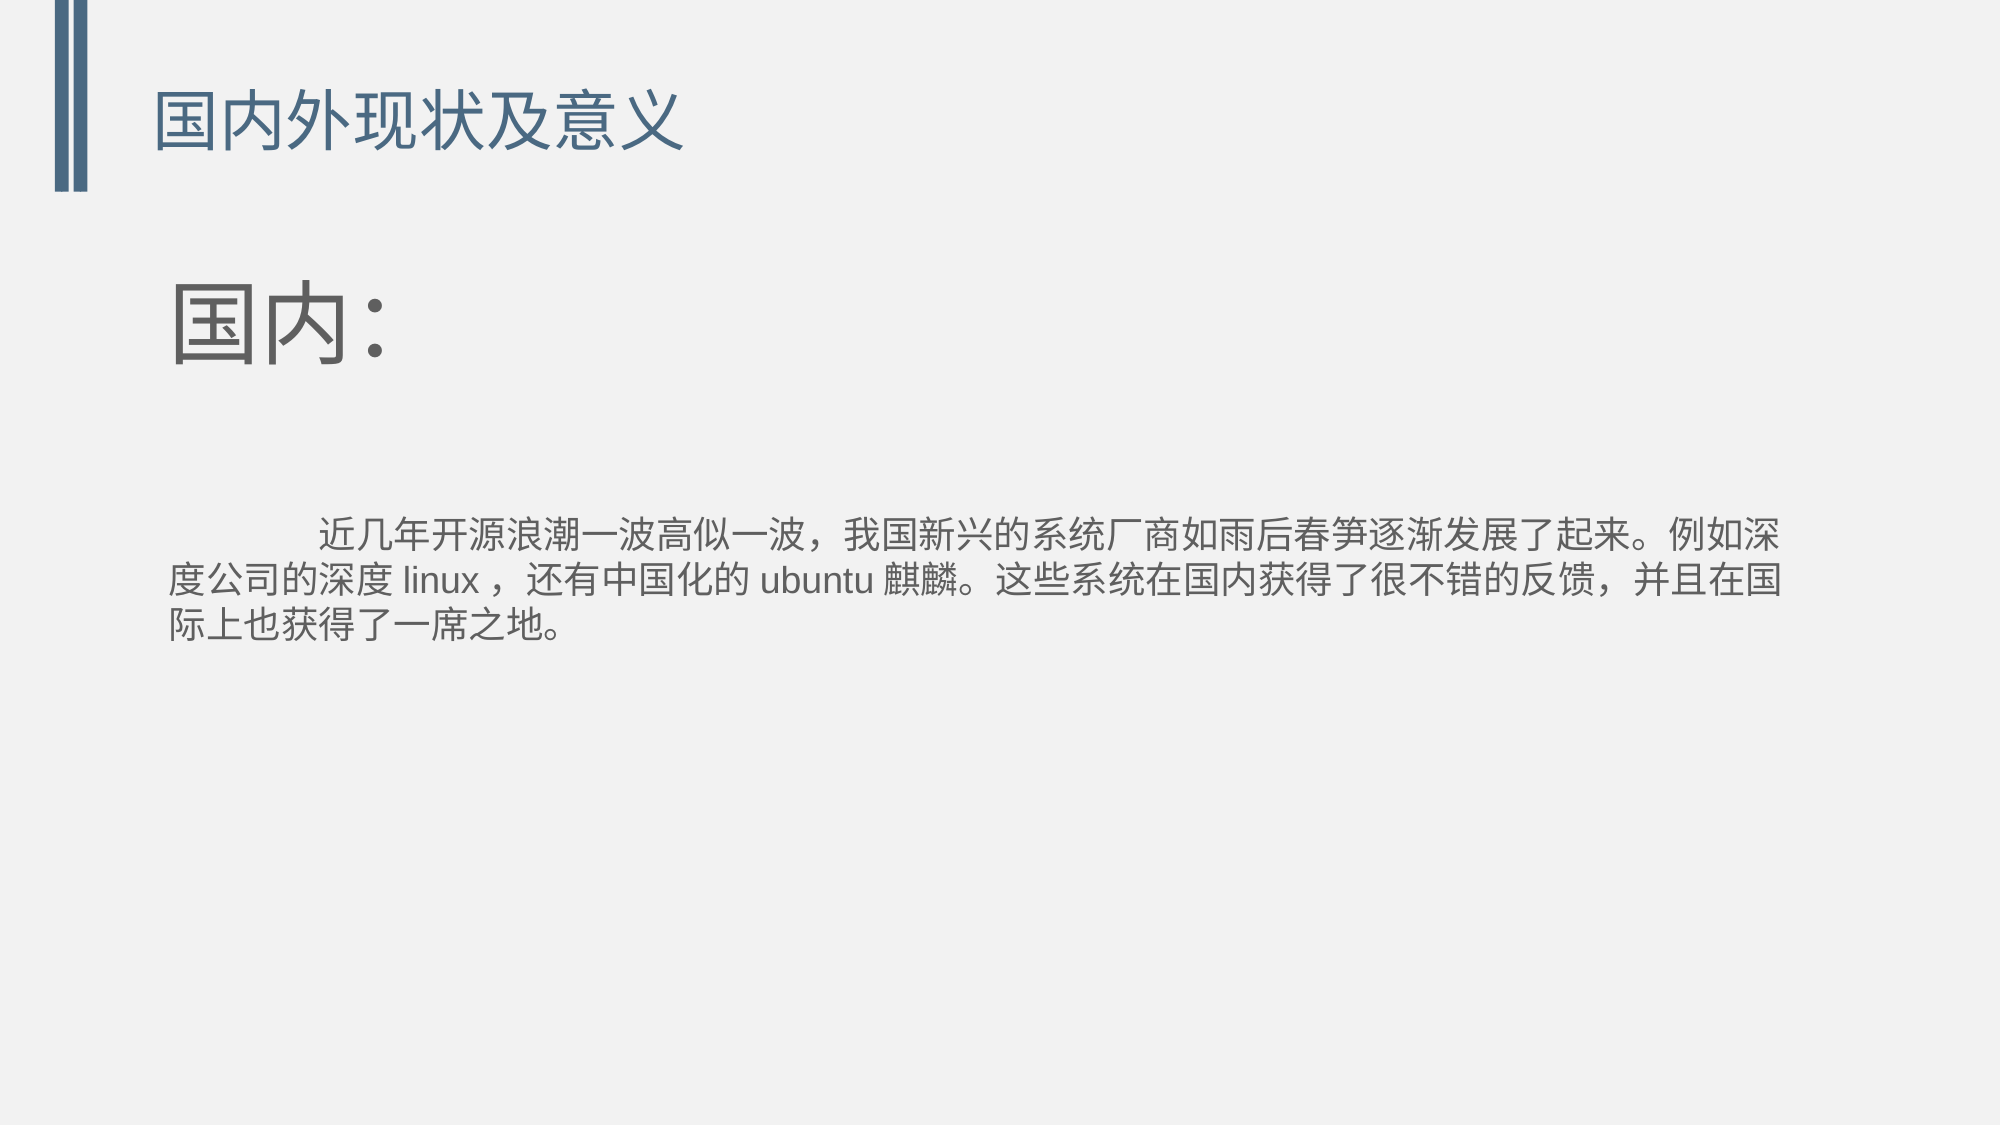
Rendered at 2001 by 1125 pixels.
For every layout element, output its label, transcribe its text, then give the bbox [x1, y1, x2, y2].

text_box [73, 0, 82, 193]
title 国内外现状及意义 [137, 64, 1863, 184]
text_box [54, 0, 63, 193]
text_box 国内： 近几年开源浪潮一波高似一波，我国新兴的系统厂商如雨后春笋逐渐发展了起来。例如深度公司的深度linux，还有中国化的ubuntu麒麟。这些系统在国内获得了很不错的反馈，并且在国际上也获得了一席之地。 [154, 258, 1831, 654]
